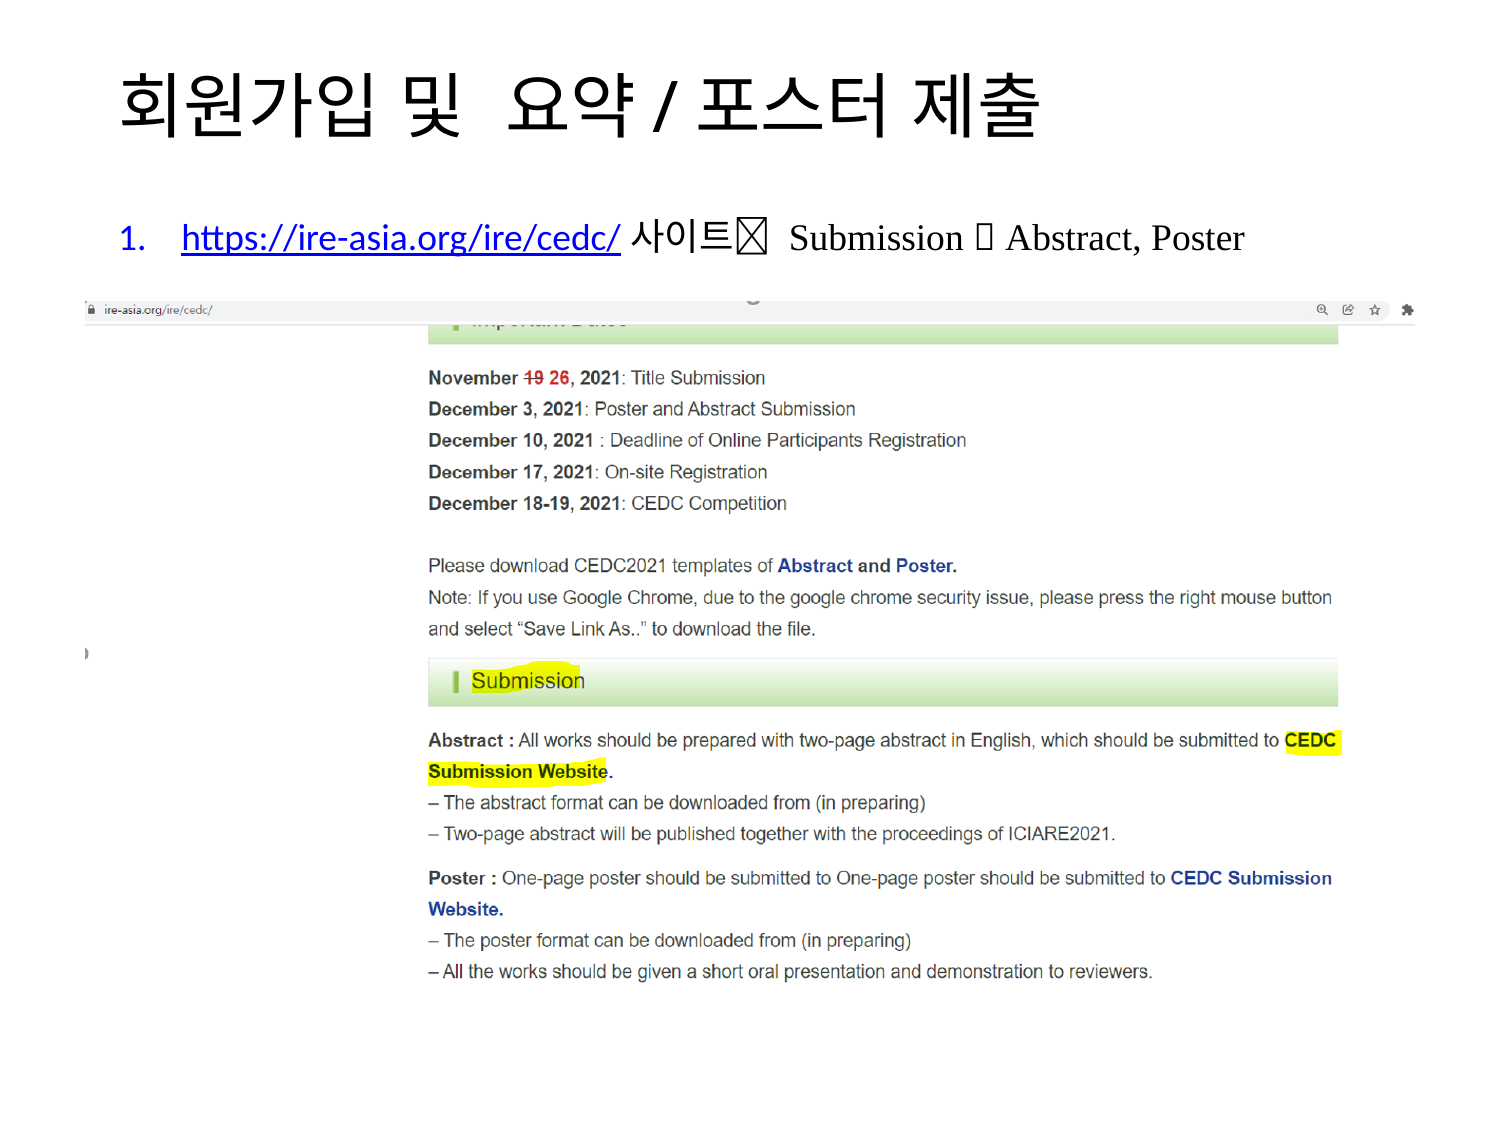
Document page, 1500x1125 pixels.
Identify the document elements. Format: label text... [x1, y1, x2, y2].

title 회원가입 및 요약/포스터 제출 [103, 63, 1397, 156]
list https://ire-asia.org/ire/cedc/사이트 Submission  Abstract, Poster [103, 185, 1397, 301]
picture [85, 301, 1415, 997]
